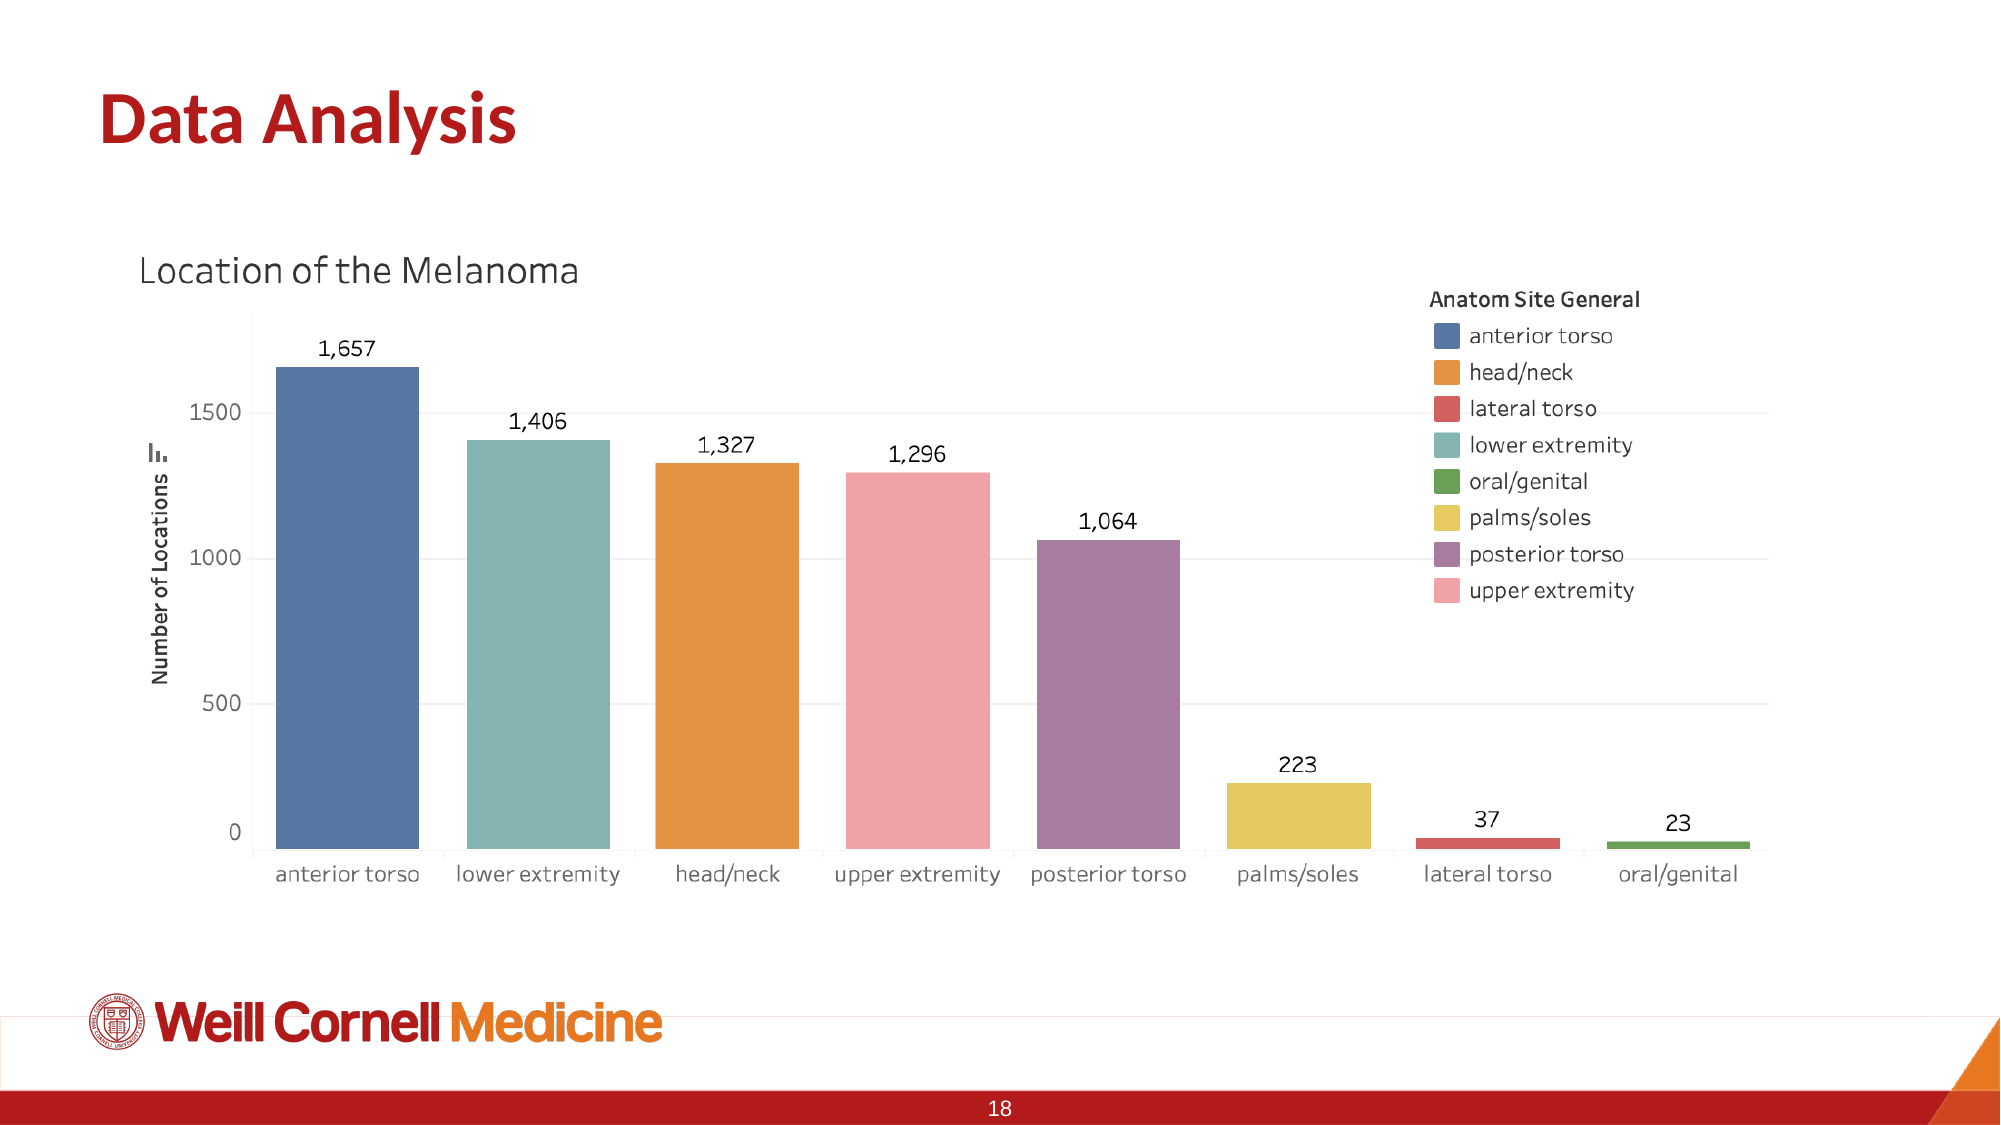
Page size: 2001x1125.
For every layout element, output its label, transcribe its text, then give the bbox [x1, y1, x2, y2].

title Data Analysis [99, 68, 1959, 167]
picture [131, 223, 1770, 902]
picture [0, 993, 2000, 1125]
